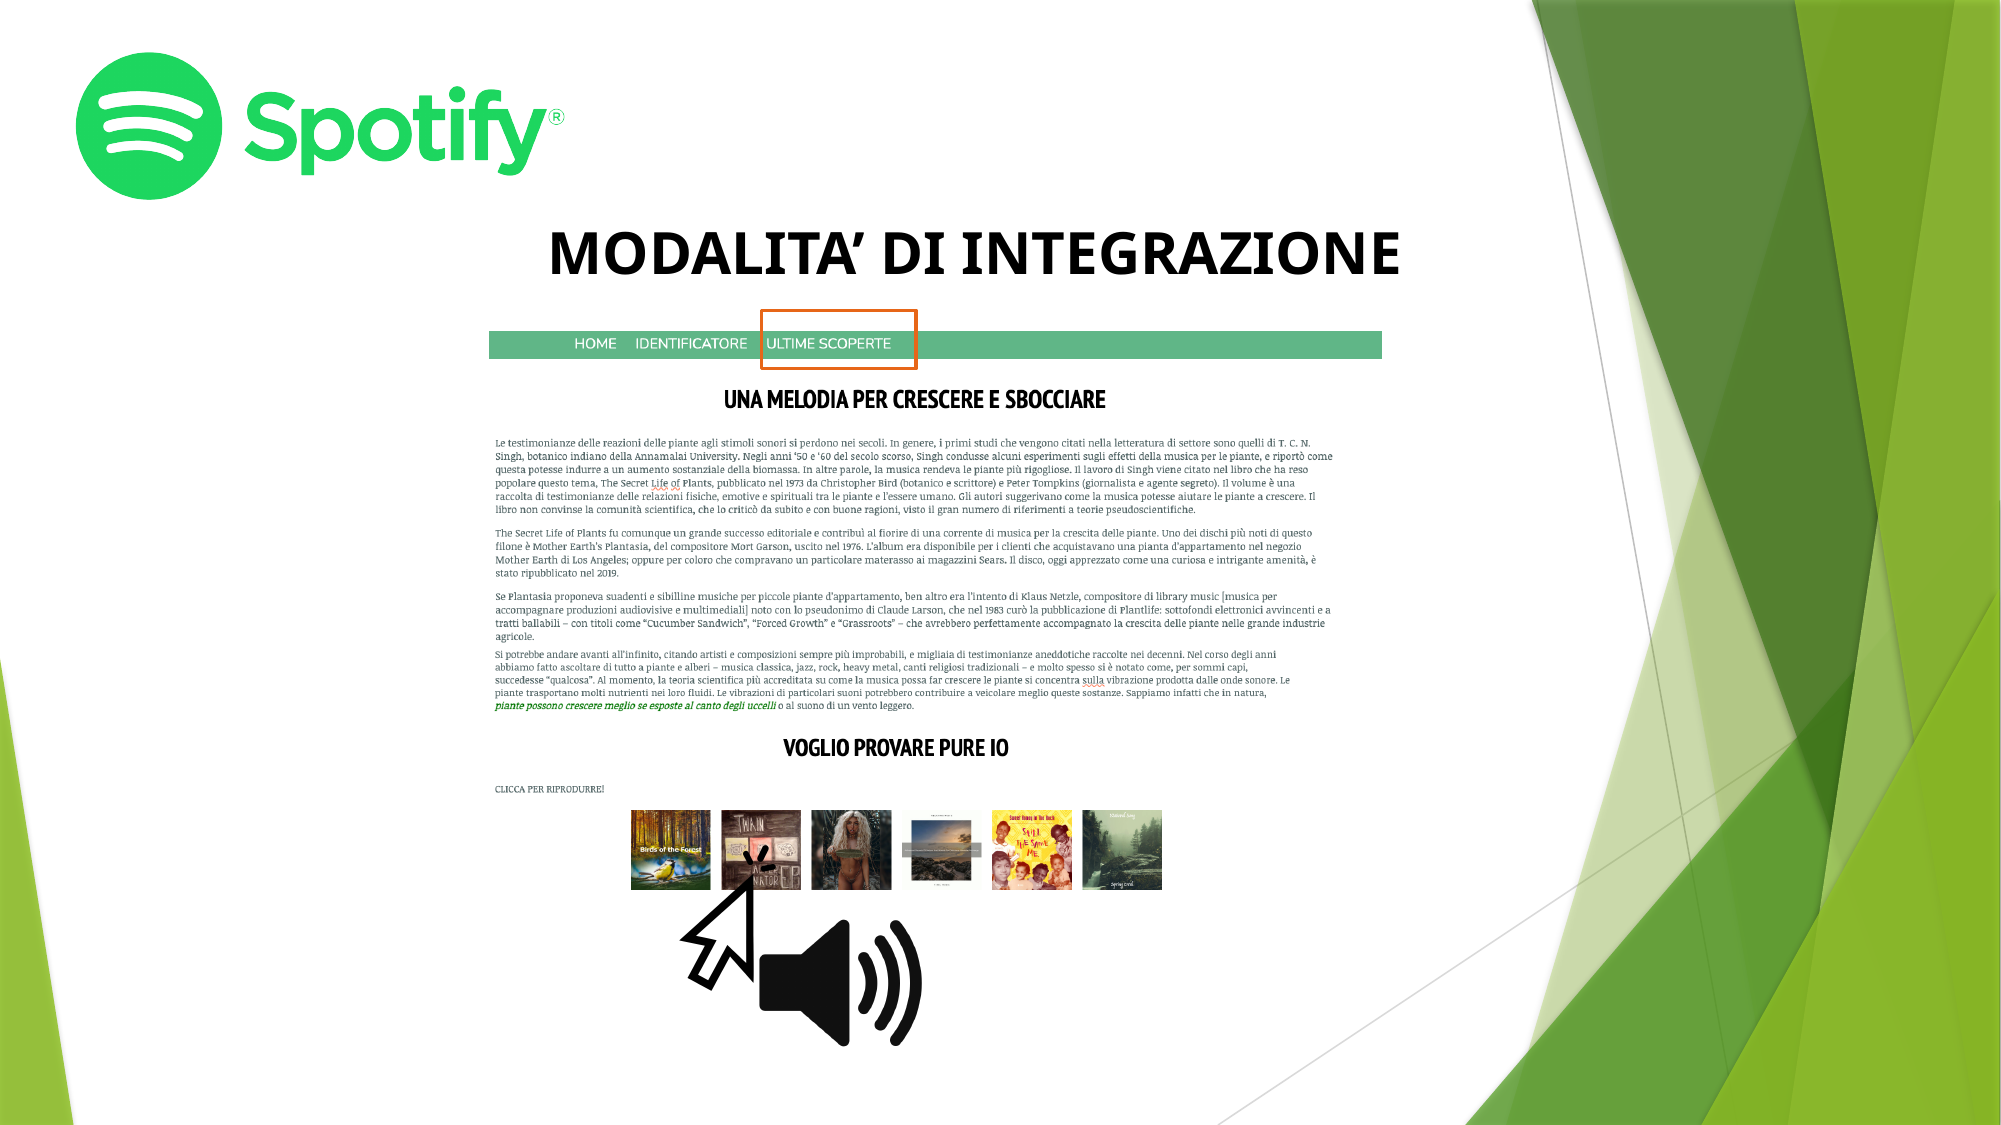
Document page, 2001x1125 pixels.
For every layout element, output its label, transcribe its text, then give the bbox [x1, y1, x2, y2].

picture [489, 331, 1382, 1069]
text_box [760, 309, 918, 330]
picture [71, 50, 569, 201]
text_box MODALITA’ DI INTEGRAZIONE [533, 208, 1417, 294]
